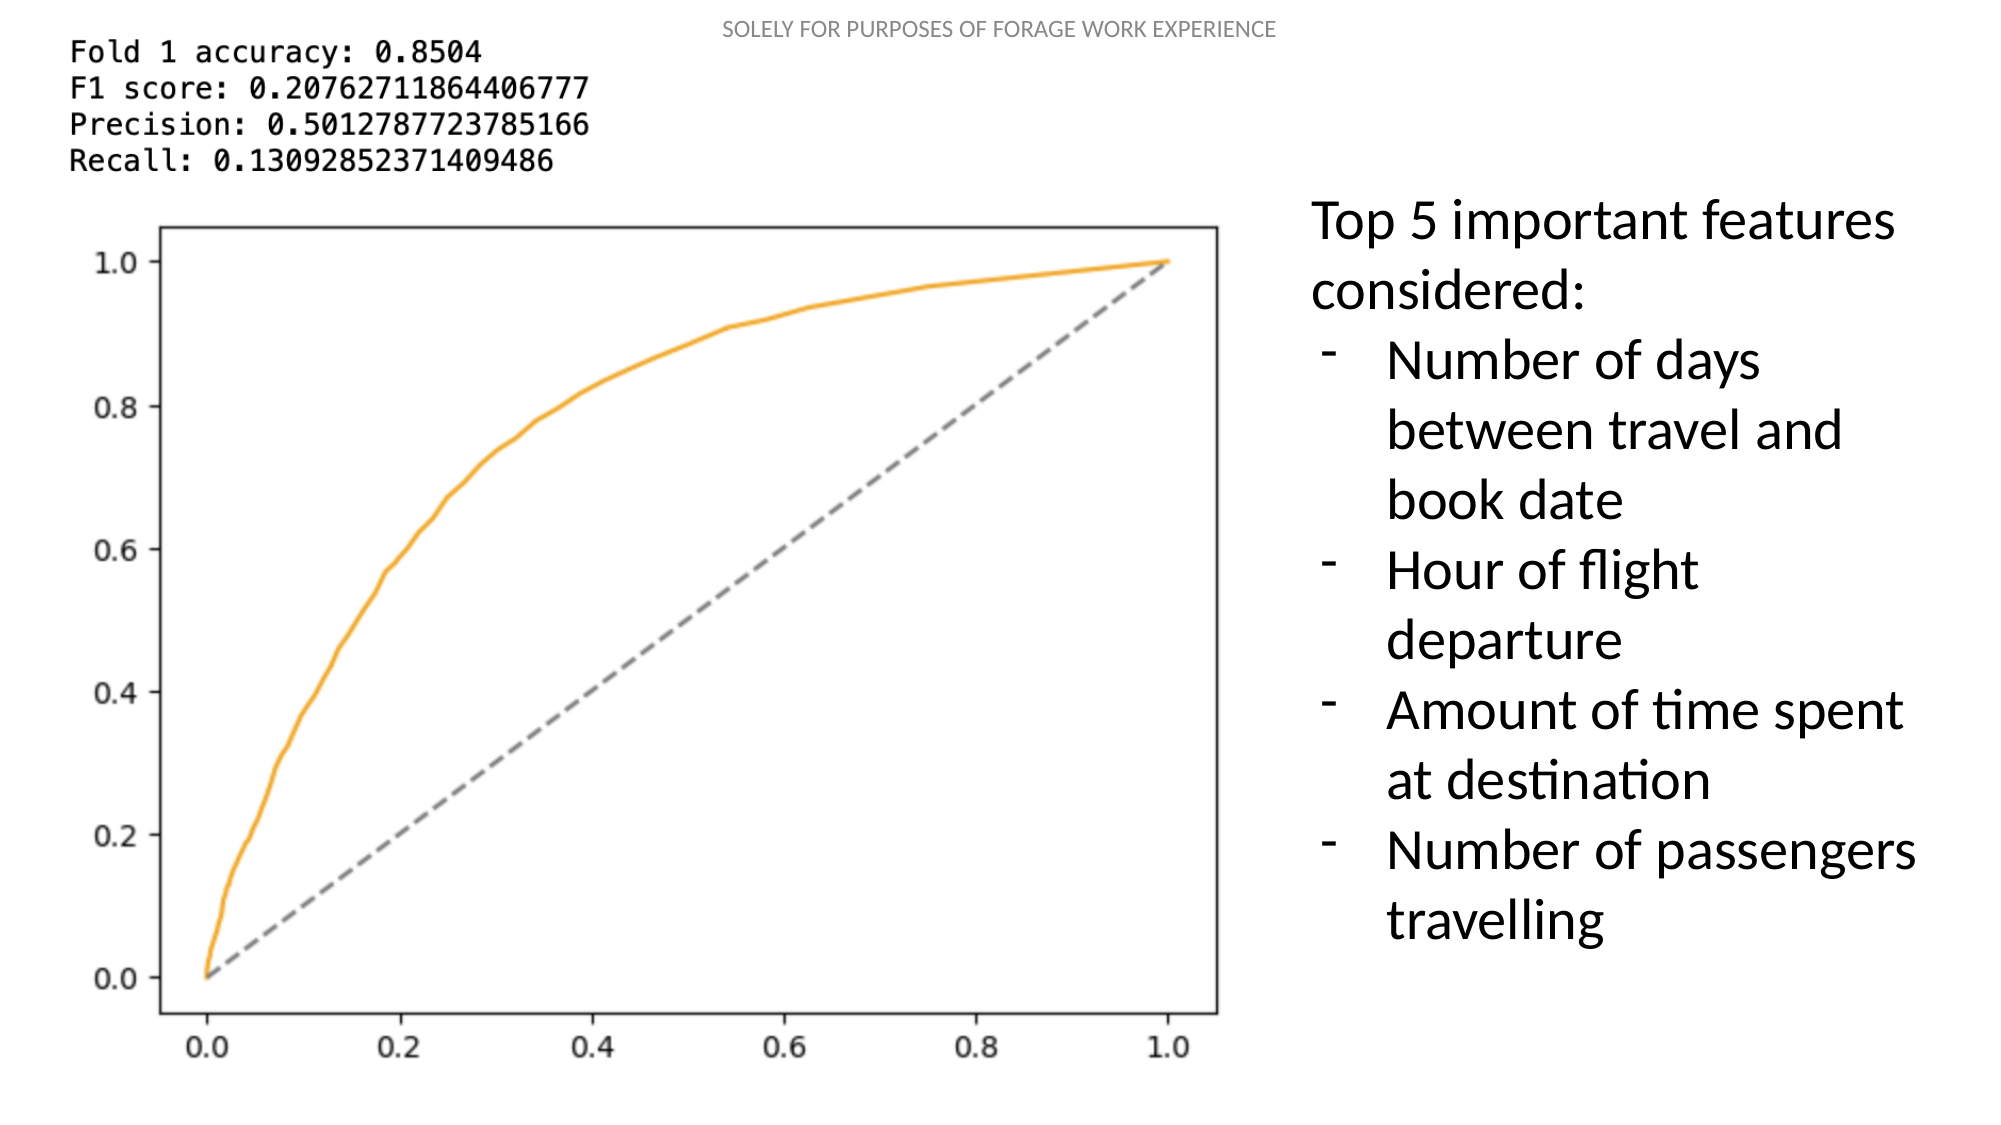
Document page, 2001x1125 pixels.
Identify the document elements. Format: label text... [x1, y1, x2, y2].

text_box Top 5 important features considered: Number of days between travel and book date Hour of flight departure Amount of time spent at destination Number of passengers travelling [1318, 165, 1937, 966]
picture [24, 39, 1314, 1101]
